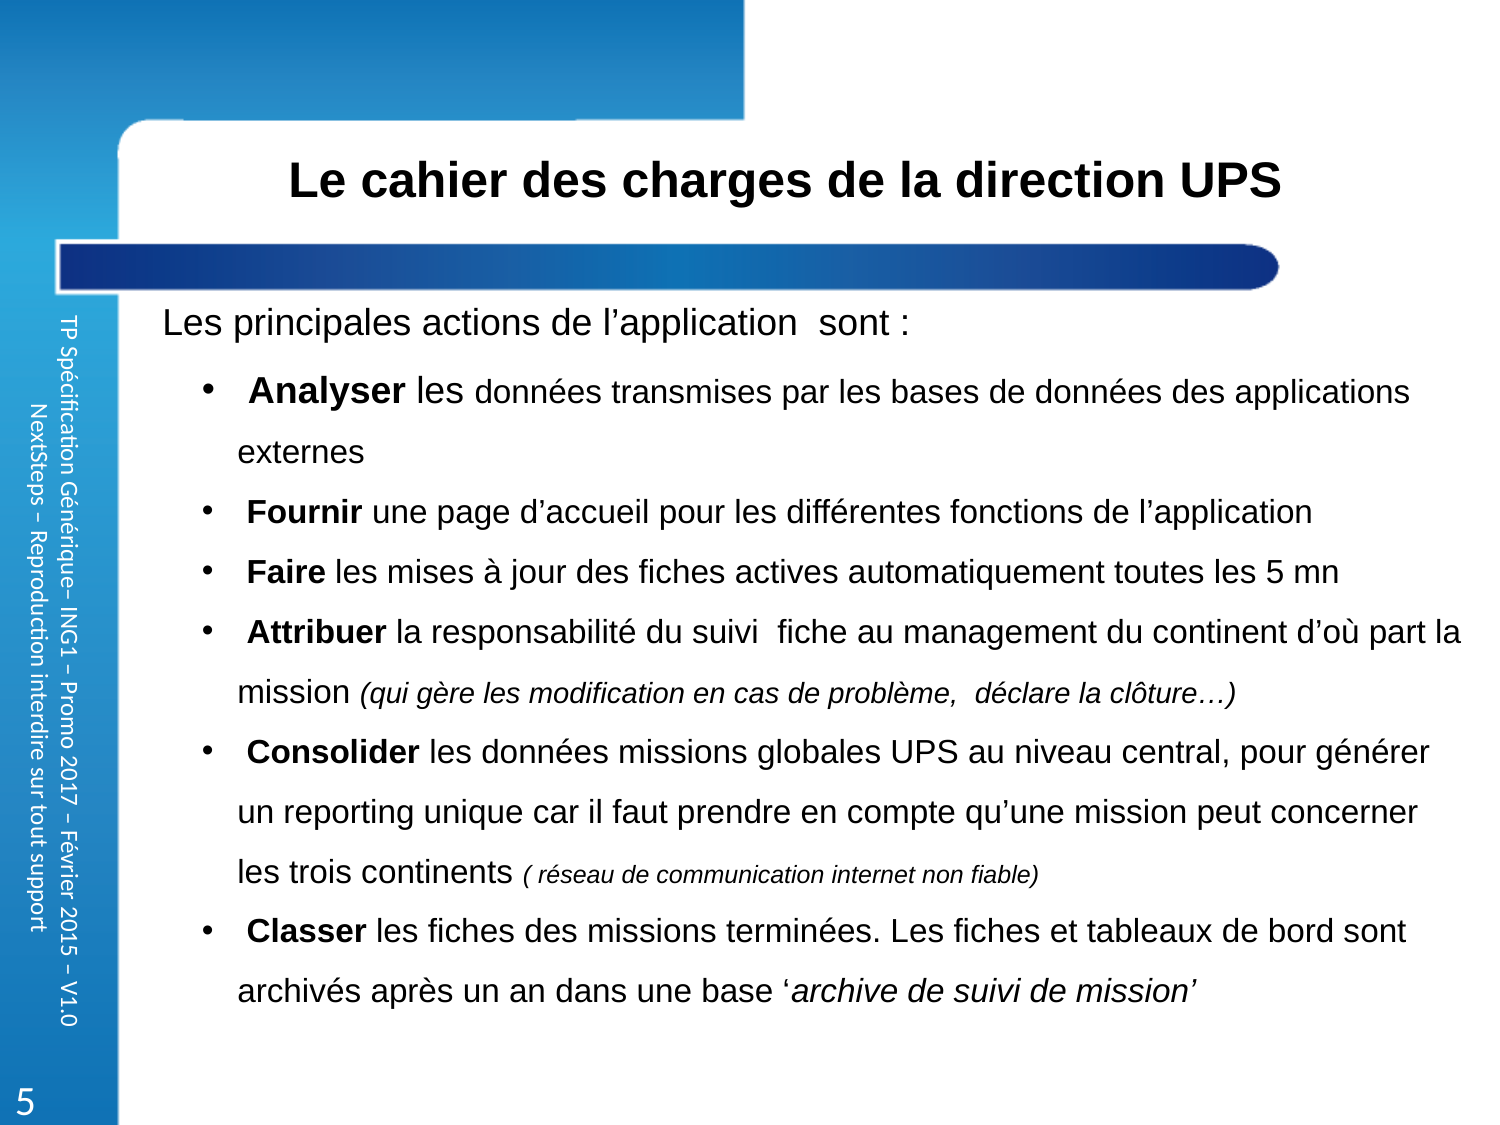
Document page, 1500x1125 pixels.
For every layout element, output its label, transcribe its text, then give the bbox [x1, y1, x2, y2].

picture [0, 0, 1500, 1125]
text_box Le cahier des charges de la direction UPS [164, 140, 1408, 216]
text_box Les principales actions de l’application sont : Analyser les données transmises par les bases de données des applications externes Fournir une page d’accueil pour les différentes fonctions de l’application Faire les mises à jour des fiches actives automatiquement toutes les 5 mn Attribuer la responsabilité du suivi fiche au management du continent d’où part la mission (qui gère les modification en cas de problème, déclare la clôture…) Consolider les données missions globales UPS au niveau central, pour générer un reporting unique car il faut prendre en compte qu’une mission peut concerner les trois continents ( réseau de communication internet non fiable) Classer les fiches des missions terminées. Les fiches et tableaux de bord sont archivés après un an dans une base ‘archive de suivi de mission’ [147, 290, 1483, 1017]
